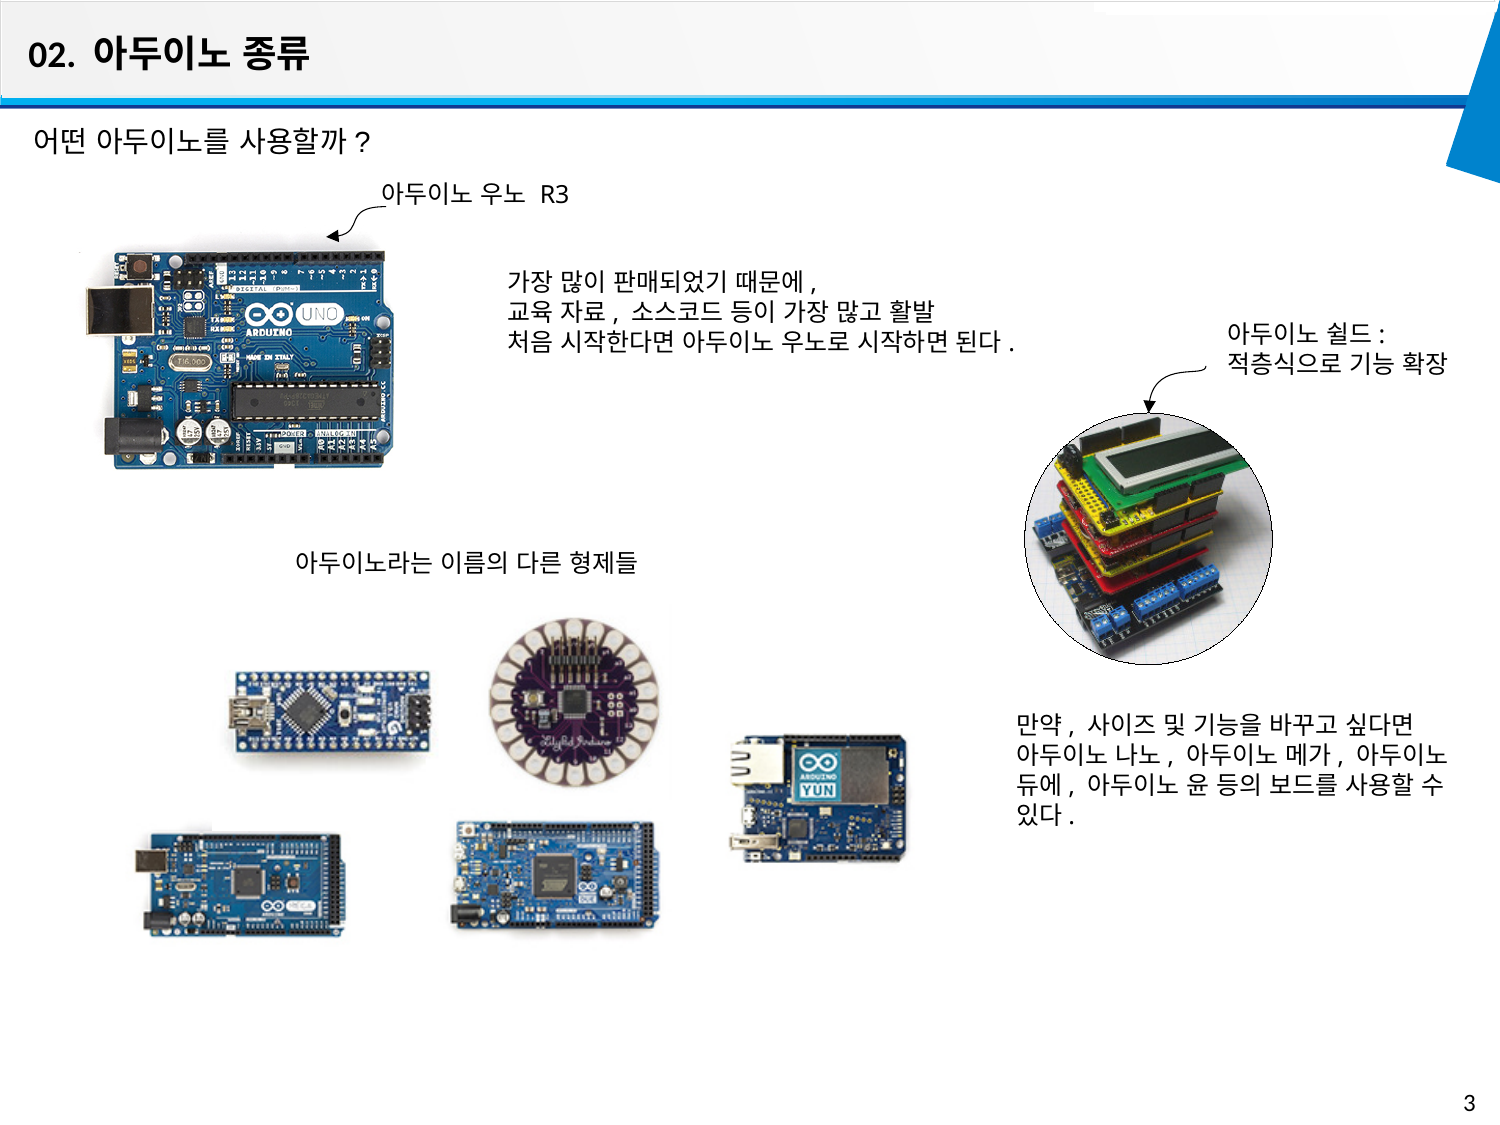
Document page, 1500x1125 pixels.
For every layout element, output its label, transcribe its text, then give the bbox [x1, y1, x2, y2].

picture [125, 595, 673, 1004]
text_box 아두이노 우노 R3 [367, 170, 585, 216]
picture [40, 225, 445, 492]
picture [1024, 412, 1273, 665]
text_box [1446, 1, 1500, 184]
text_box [1148, 365, 1206, 413]
text_box 3 [1448, 1078, 1500, 1124]
text_box 만약, 사이즈 및 기능을 바꾸고 싶다면 아두이노 나노, 아두이노 메가, 아두이노 듀에, 아두이노 윤 등의 보드를 사용할 수 있다. [1001, 702, 1474, 837]
text_box 가장 많이 판매되었기 때문에, 교육 자료, 소스코드 등이 가장 많고 활발 처음 시작한다면 아두이노 우노로 시작하면 된다. [492, 258, 1094, 364]
text_box 어떤 아두이노를 사용할까? [33, 123, 1426, 159]
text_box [326, 206, 387, 237]
text_box 아두이노라는 이름의 다른 형제들 [280, 540, 654, 586]
picture [701, 682, 936, 918]
text_box 02. 아두이노 종류 [13, 22, 327, 83]
text_box 아두이노 쉴드: 적층식으로 기능 확장 [1212, 311, 1500, 386]
